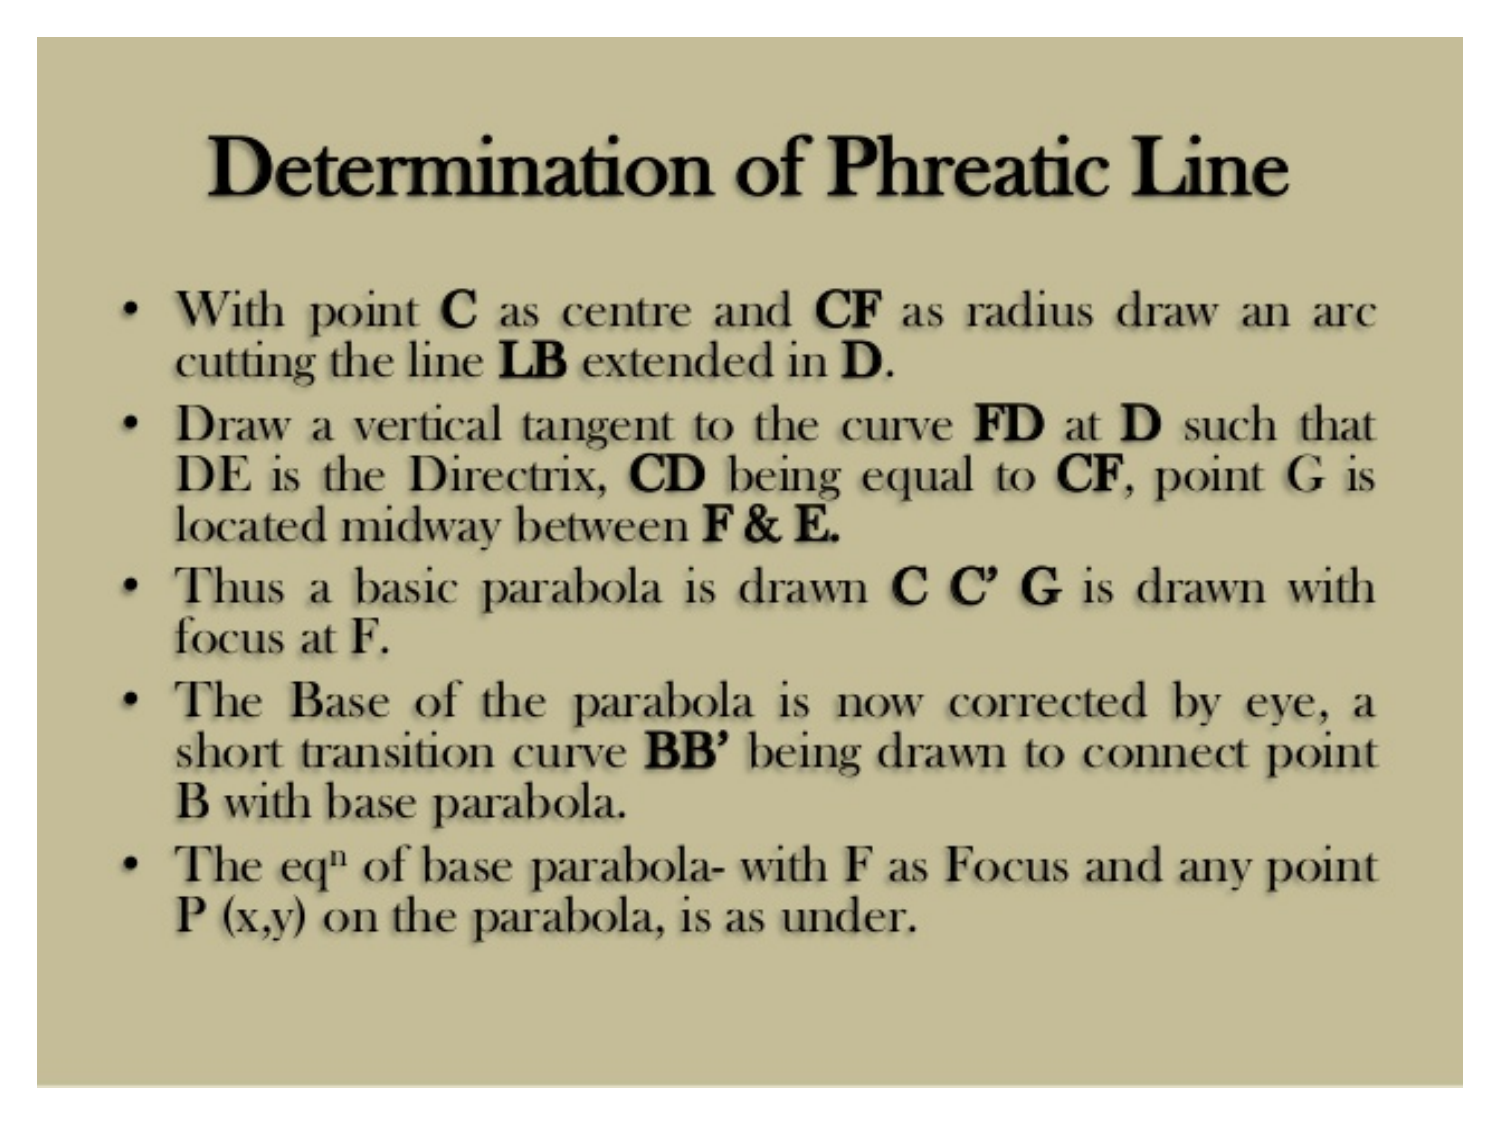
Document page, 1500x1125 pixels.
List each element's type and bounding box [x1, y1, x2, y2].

list [37, 37, 1463, 1088]
